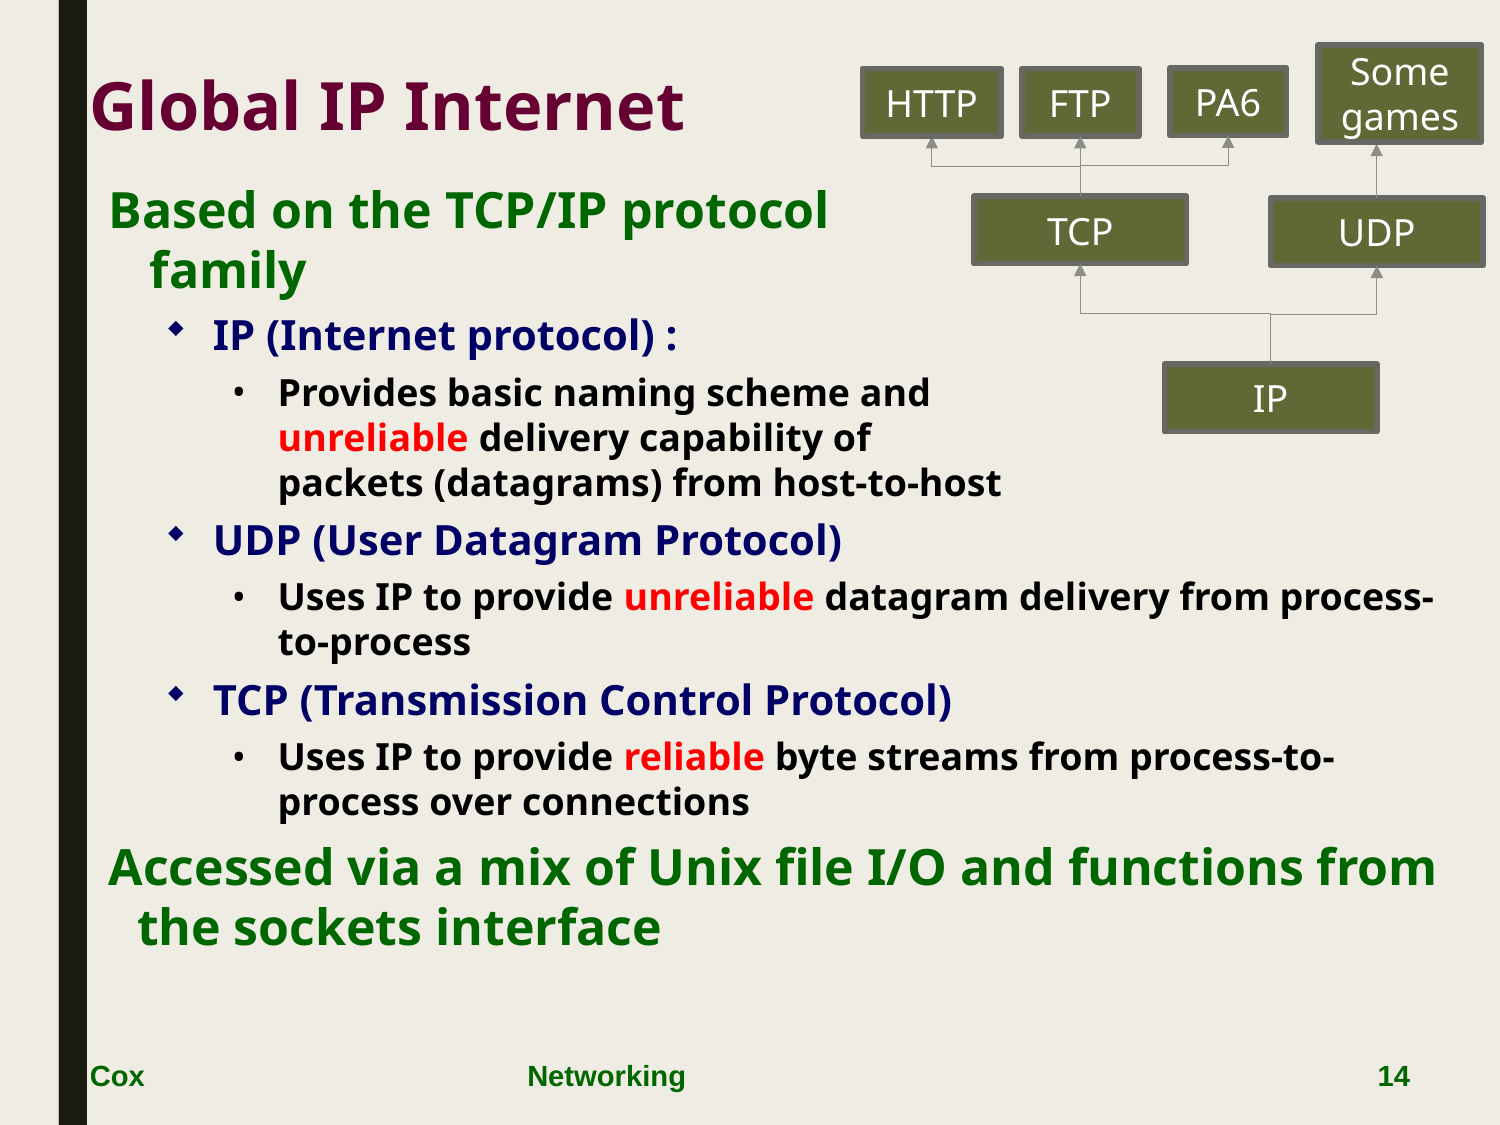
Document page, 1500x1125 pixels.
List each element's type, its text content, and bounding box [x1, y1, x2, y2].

text_box Global IP Internet [74, 45, 862, 163]
text_box Based on the TCP/IP protocol family IP (Internet protocol) : Provides basic naming scheme and unreliable delivery capability of packets (datagrams) from host-to-host UDP (User Datagram Protocol) Uses IP to provide unreliable datagram delivery from process-to-process TCP (Transmission Control Protocol) Uses IP to provide reliable byte streams from process-to-process over connections Accessed via a mix of Unix file I/O and functions from the sockets interface [93, 171, 1475, 964]
text_box 14 [1074, 1050, 1425, 1103]
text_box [862, 44, 1484, 432]
text_box Networking [512, 1050, 988, 1103]
text_box Cox [75, 1050, 425, 1103]
